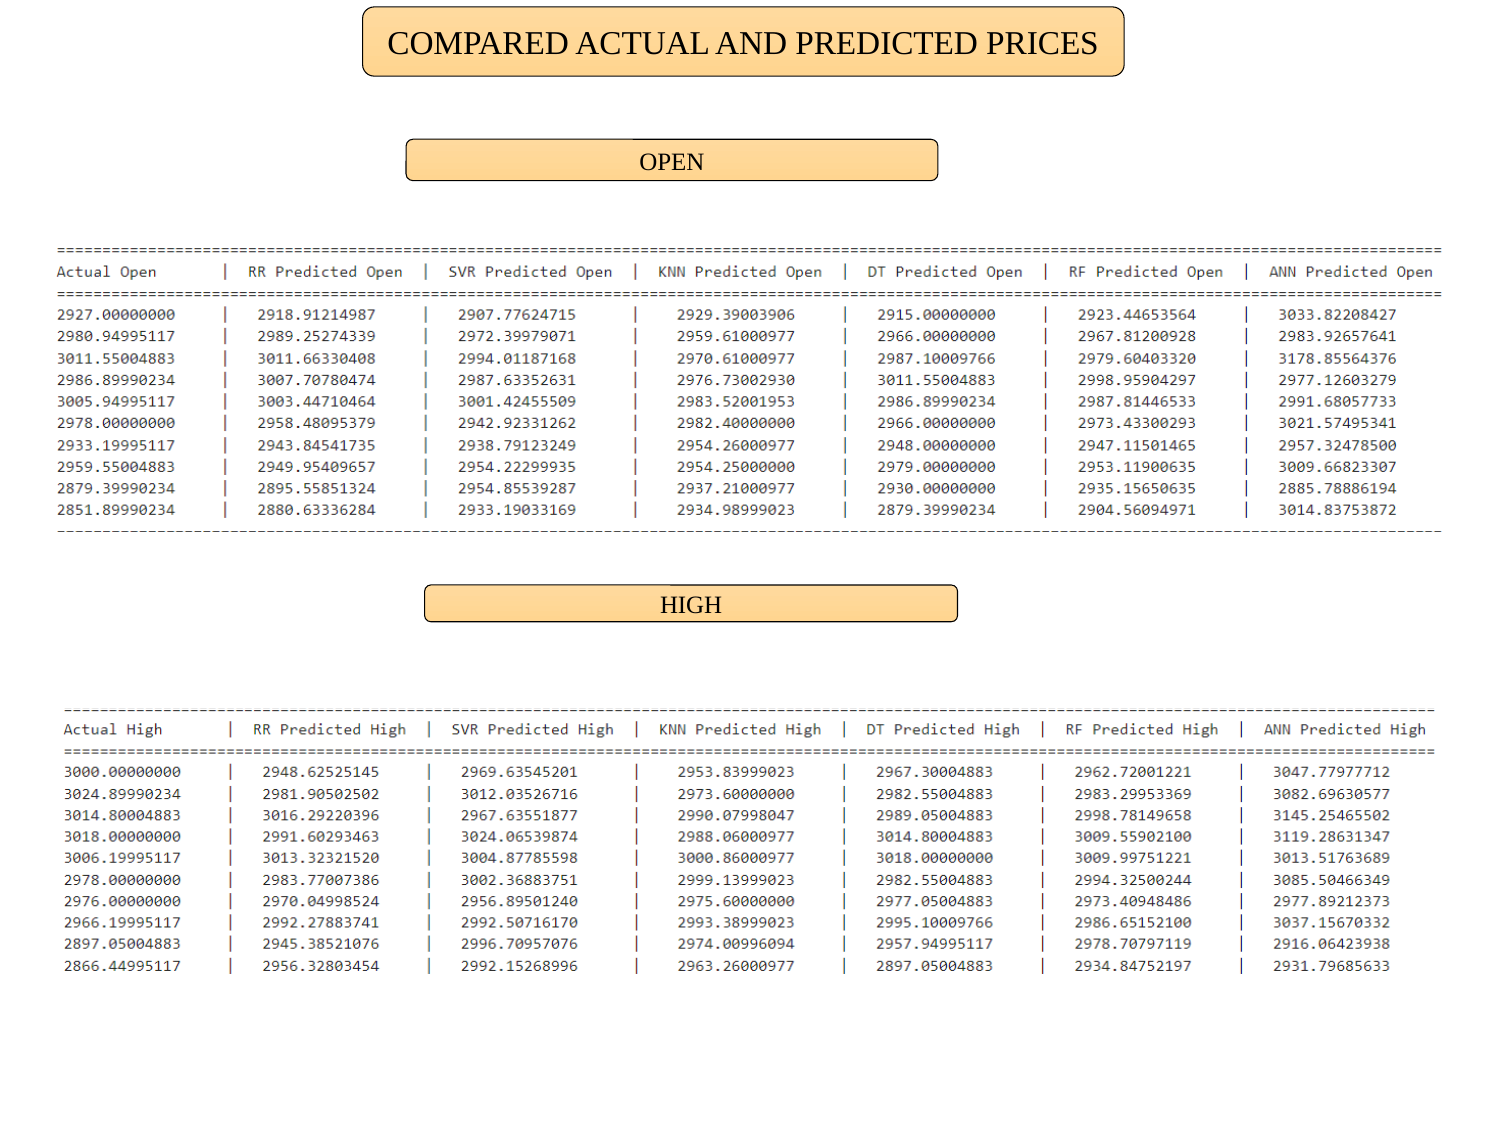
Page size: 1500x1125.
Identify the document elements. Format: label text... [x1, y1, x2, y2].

picture [59, 708, 1441, 976]
text_box OPEN [405, 138, 939, 182]
picture [52, 241, 1448, 532]
text_box HIGH [424, 584, 959, 623]
text_box COMPARED ACTUAL AND PREDICTED PRICES [362, 6, 1125, 77]
